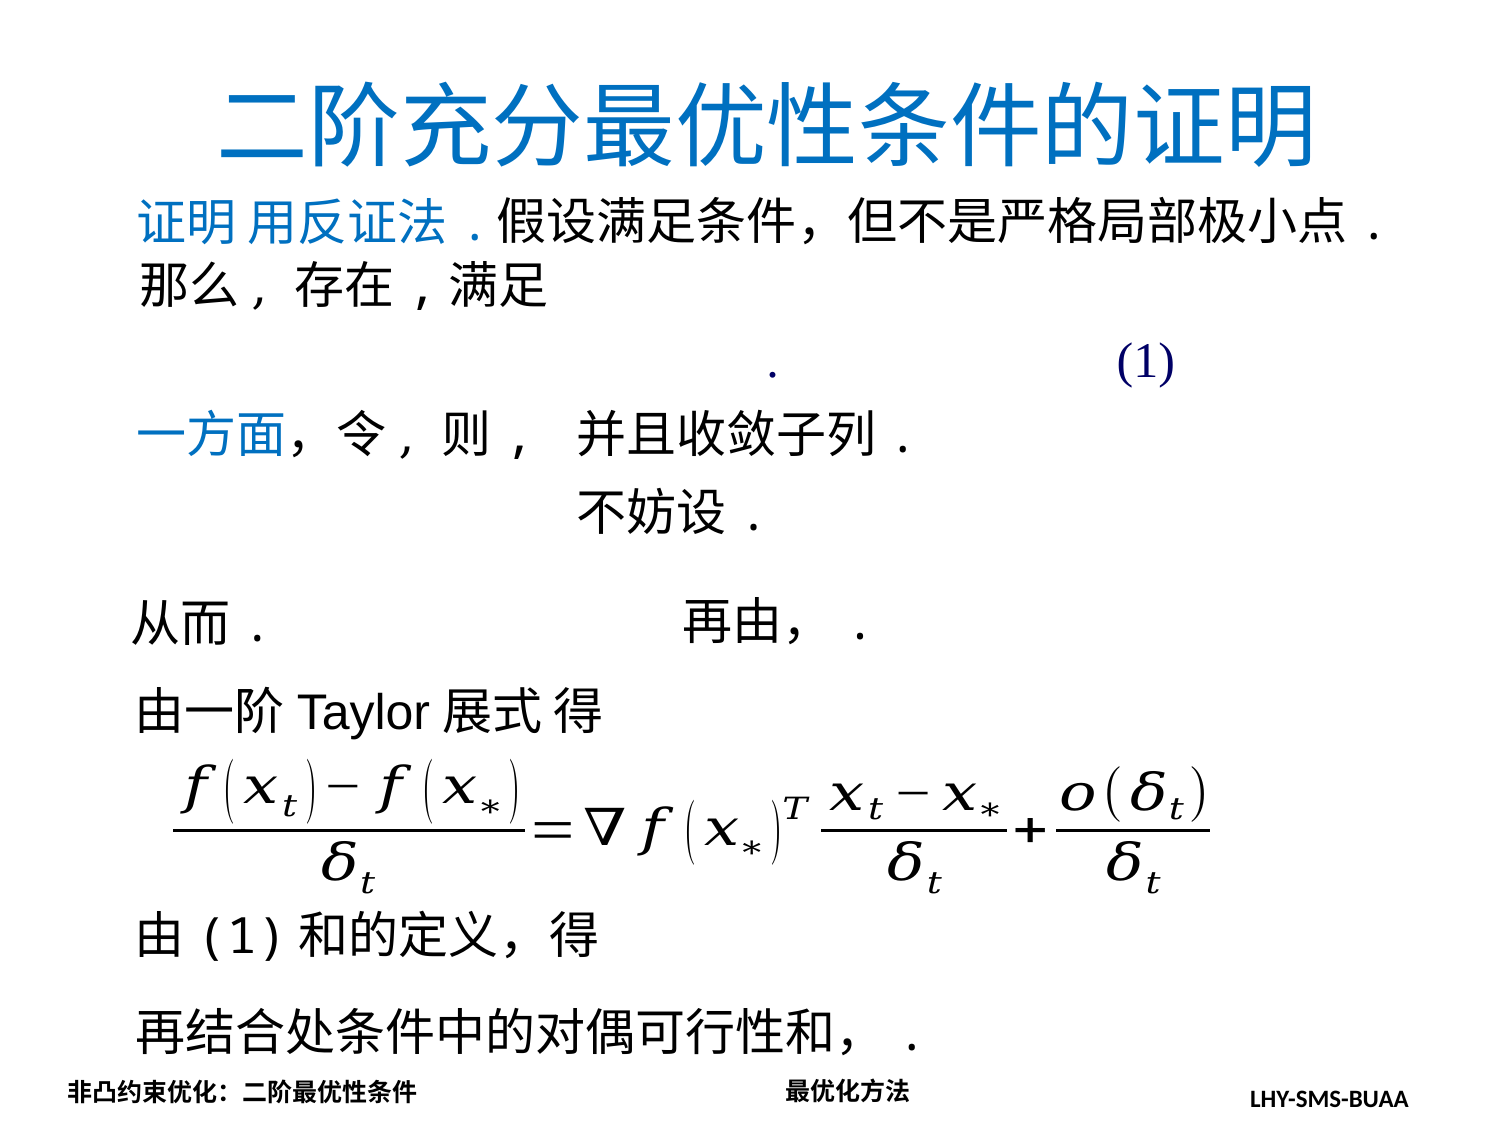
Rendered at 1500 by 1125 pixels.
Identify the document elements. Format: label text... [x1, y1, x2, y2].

text_box 二阶充分最优性条件的证明 [134, 64, 1400, 186]
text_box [124, 245, 1372, 396]
text_box 证明 用反证法. [121, 183, 548, 247]
